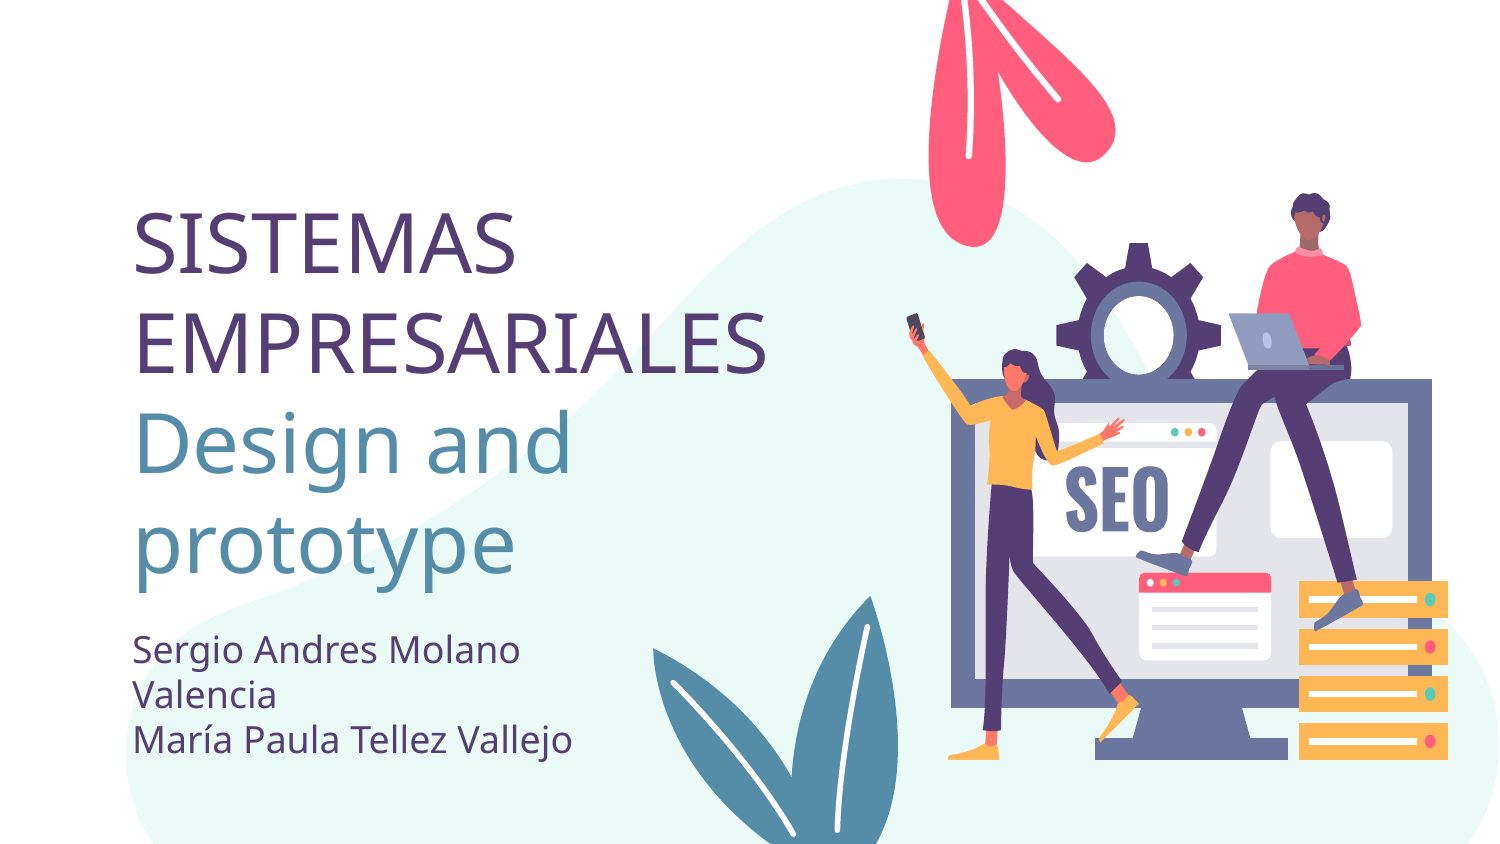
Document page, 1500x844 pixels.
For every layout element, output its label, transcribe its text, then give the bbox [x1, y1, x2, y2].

subtitle Sergio Andres Molano Valencia María Paula Tellez Vallejo [116, 610, 674, 728]
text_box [905, 192, 1448, 760]
title SISTEMAS EMPRESARIALES Design and prototype [116, 116, 959, 605]
